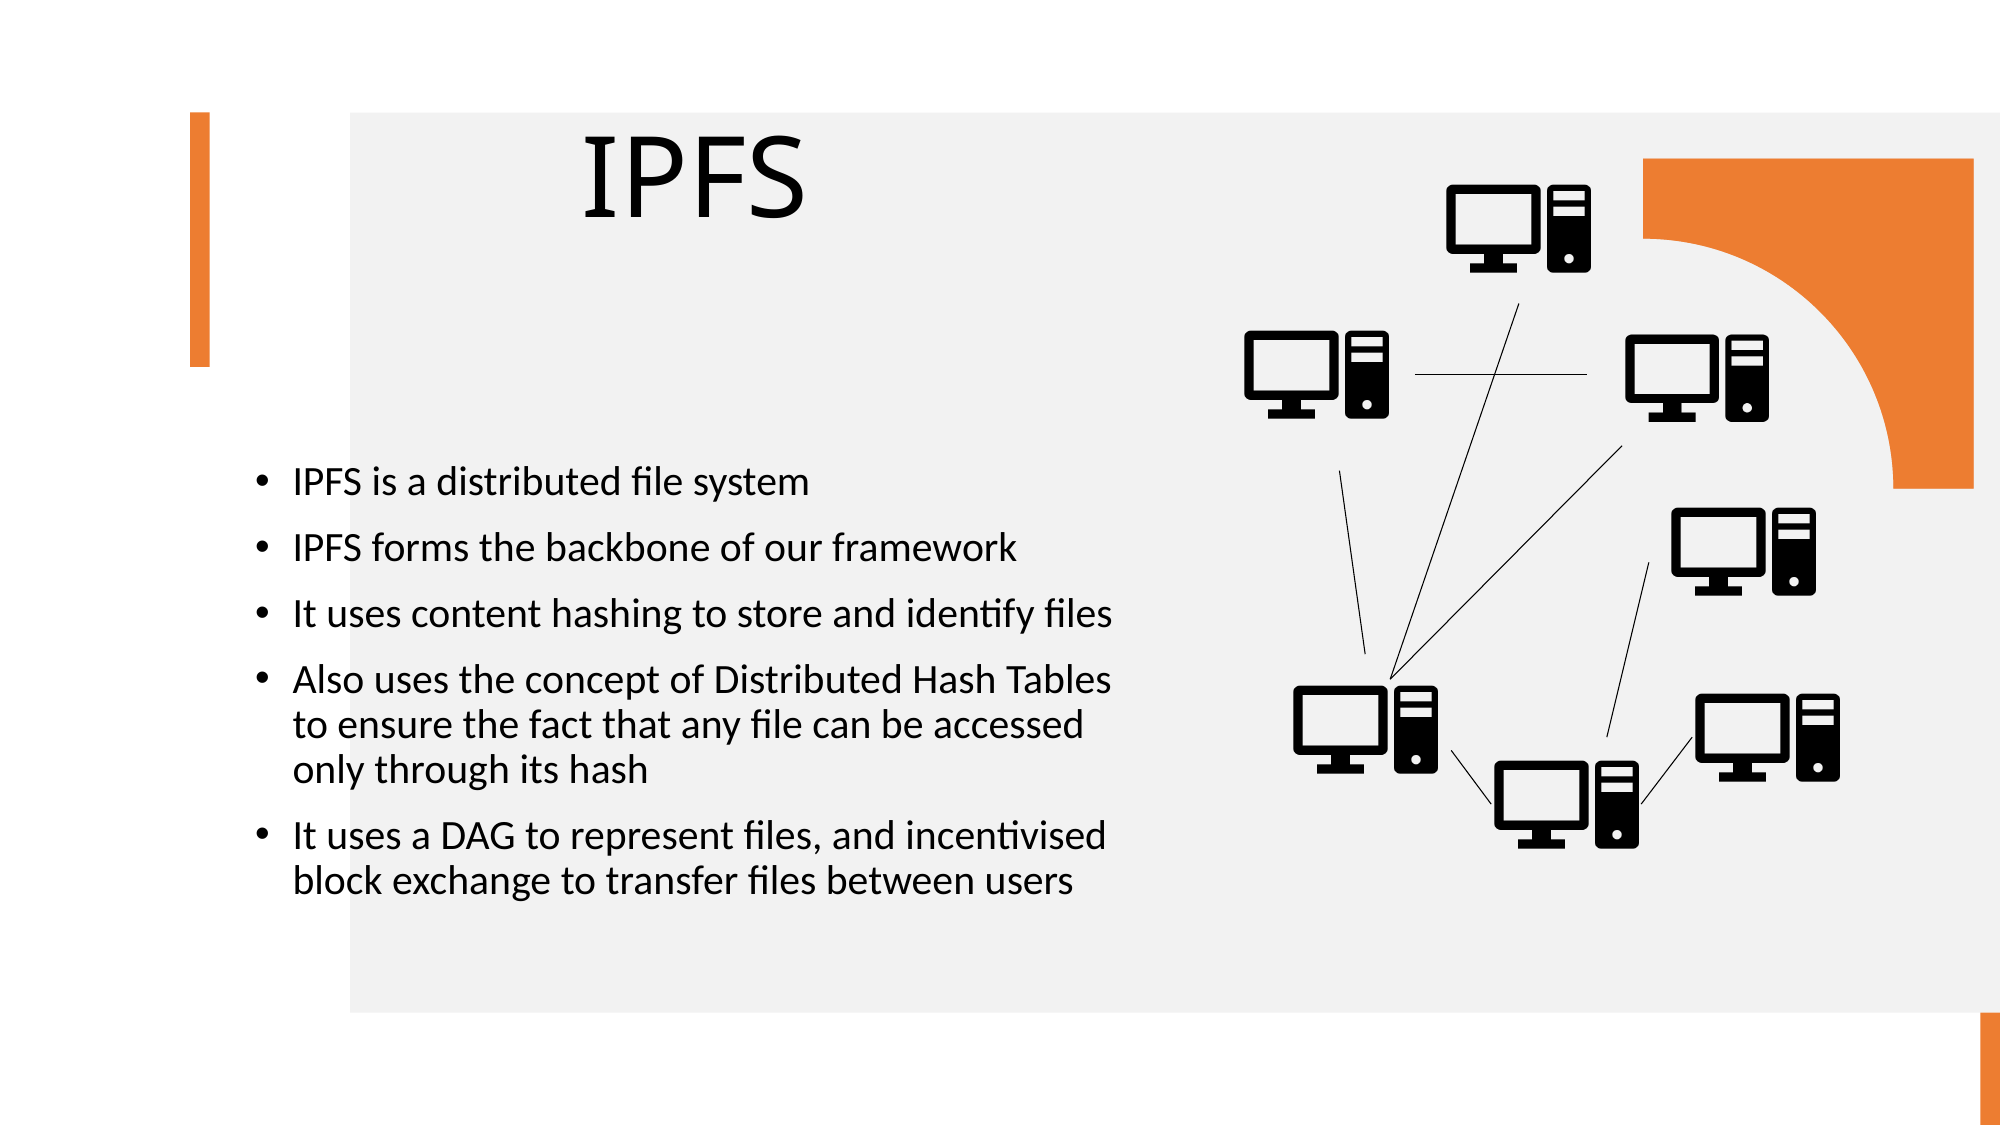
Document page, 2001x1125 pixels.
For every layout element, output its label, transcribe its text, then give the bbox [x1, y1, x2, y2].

picture [1290, 654, 1441, 805]
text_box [1339, 470, 1366, 655]
text_box [189, 111, 211, 368]
list IPFS is a distributed file system IPFS forms the backbone of our framework It uses content hashing to store and identify files Also uses the concept of Distributed Hash Tables to ensure the fact that any file can be accessed only through its hash It uses a DAG to represent files, and incentivised block exchange to transfer files between users [240, 452, 1151, 1013]
title IPFS [240, 112, 1151, 434]
picture [1621, 302, 1772, 453]
text_box [0, 0, 2000, 1125]
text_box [1519, 445, 1622, 680]
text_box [1390, 303, 1519, 680]
picture [1241, 299, 1392, 450]
picture [1443, 153, 1594, 304]
text_box [1979, 1011, 2000, 1125]
picture [1668, 476, 1819, 627]
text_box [1641, 737, 1693, 805]
picture [1491, 729, 1642, 880]
text_box [350, 112, 2000, 1013]
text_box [1451, 750, 1492, 805]
text_box [1643, 158, 1974, 489]
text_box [1606, 562, 1649, 738]
picture [1692, 662, 1843, 813]
